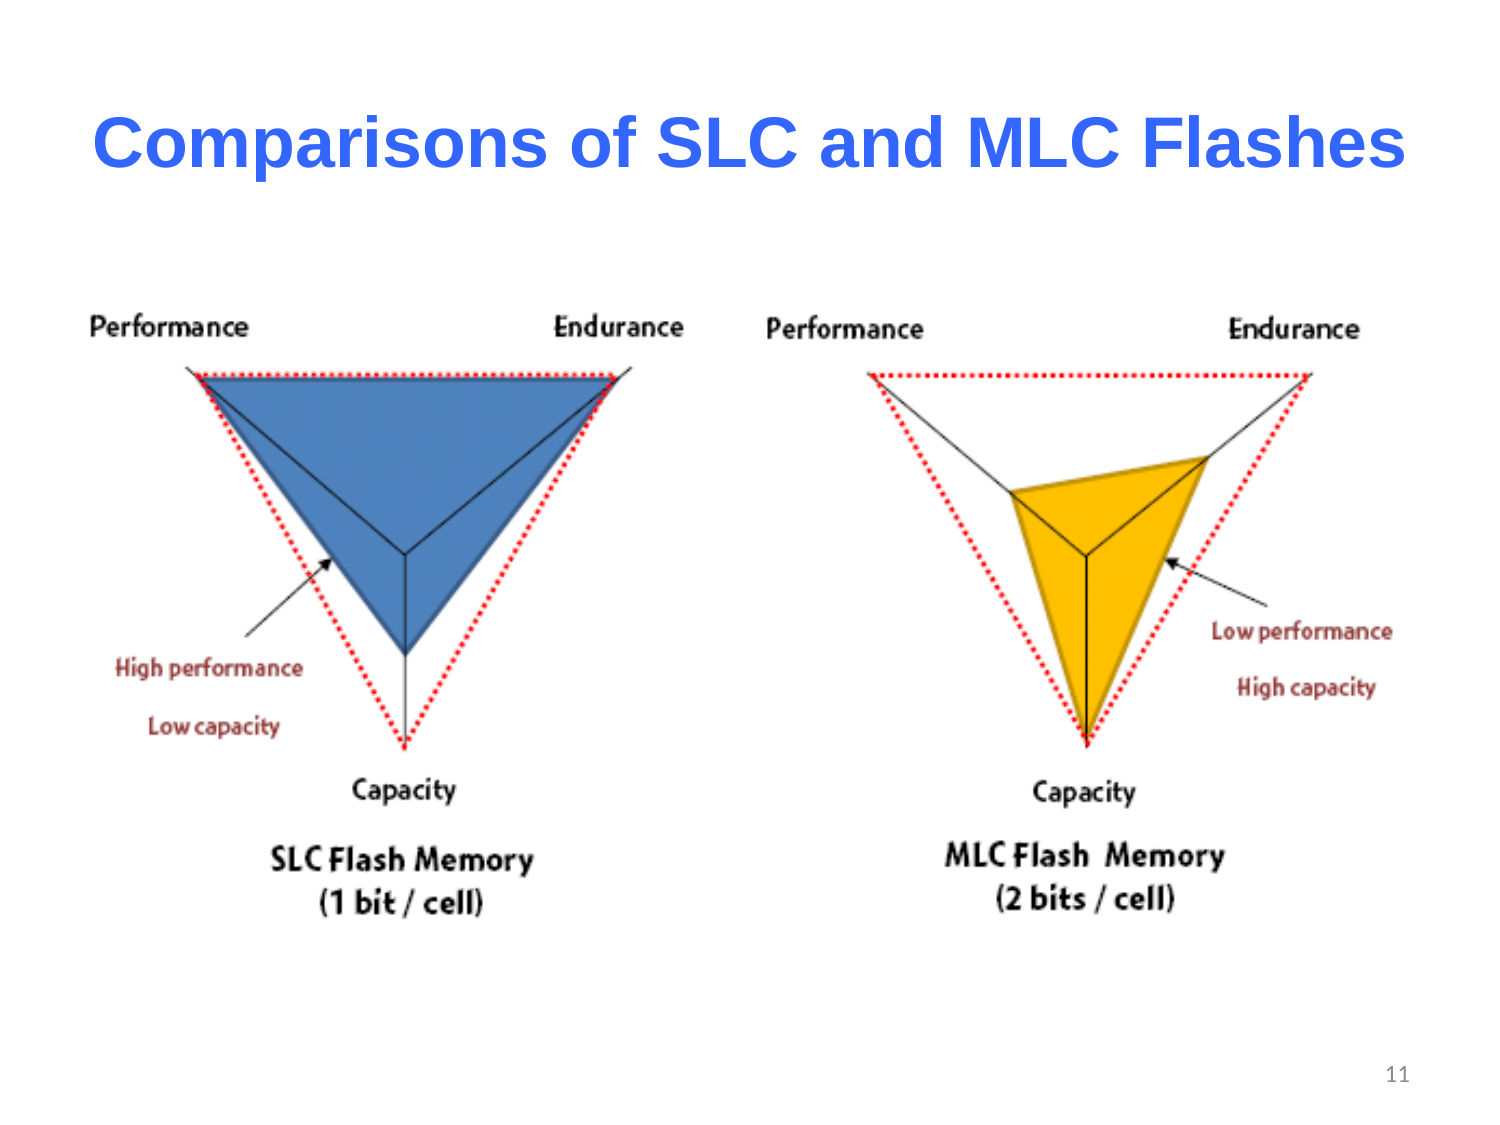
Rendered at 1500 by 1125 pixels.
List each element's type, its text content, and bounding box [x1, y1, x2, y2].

slide_number 11 [1074, 1042, 1425, 1103]
picture [70, 280, 1434, 943]
title Comparisons of SLC and MLC Flashes [75, 45, 1425, 233]
